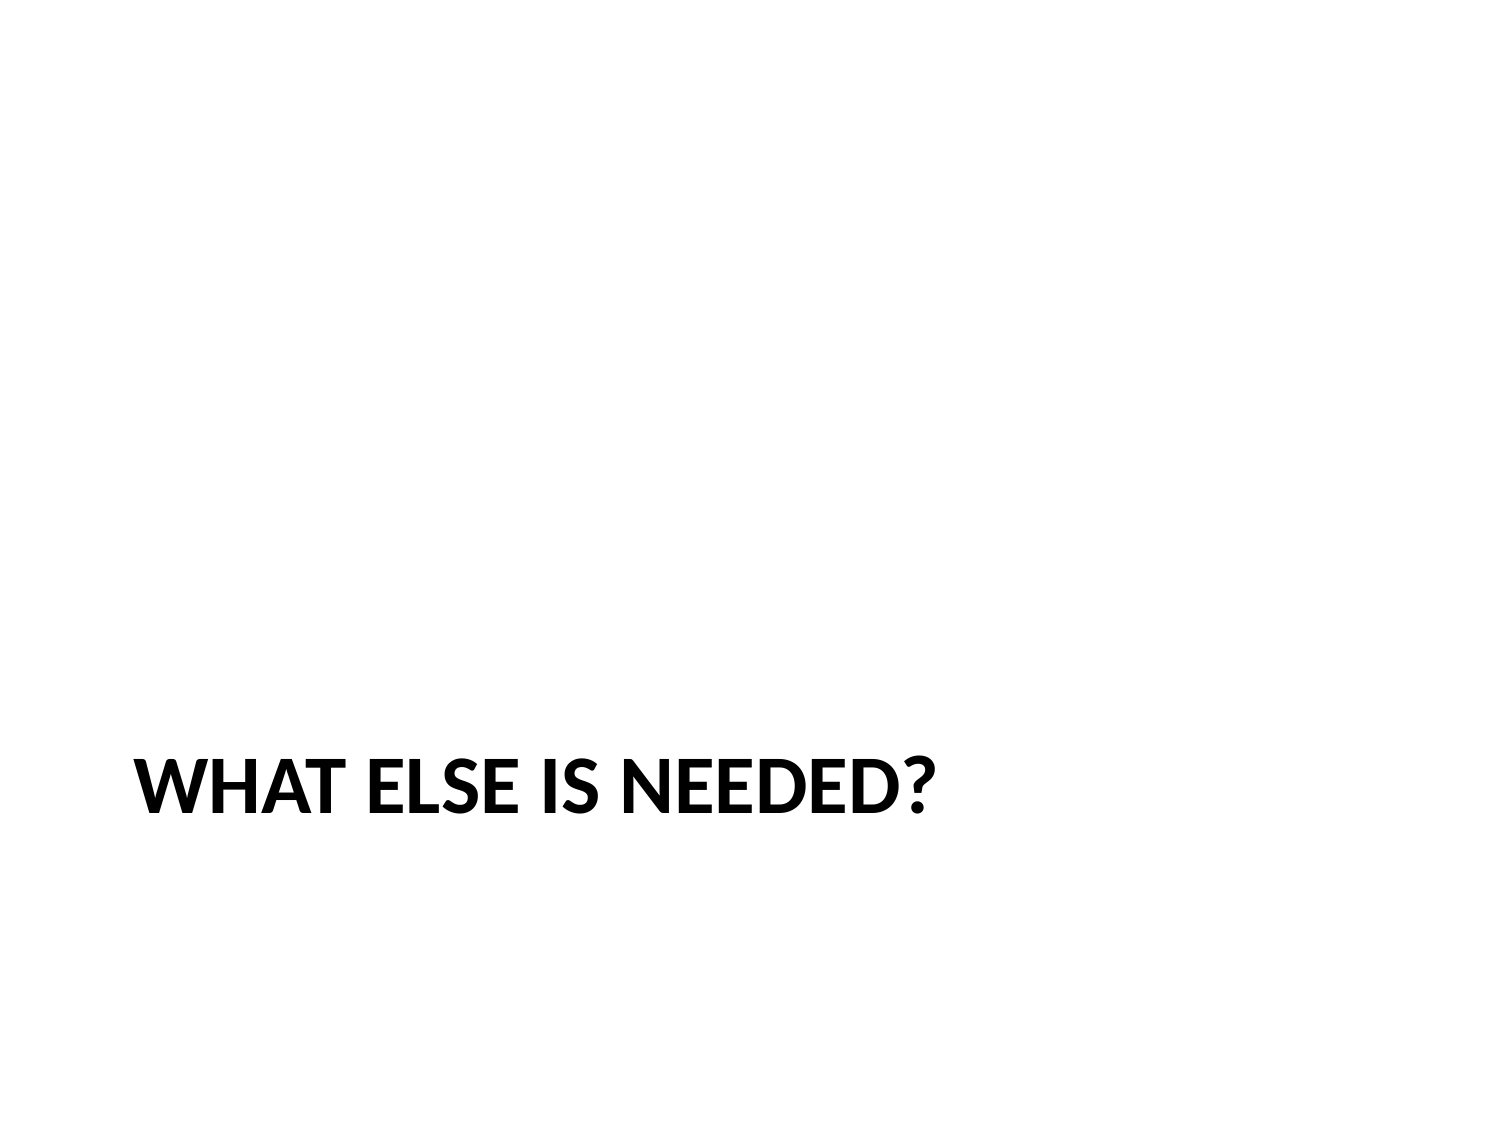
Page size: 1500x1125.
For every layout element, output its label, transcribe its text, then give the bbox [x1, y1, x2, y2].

title What else is needed? [118, 722, 1394, 947]
